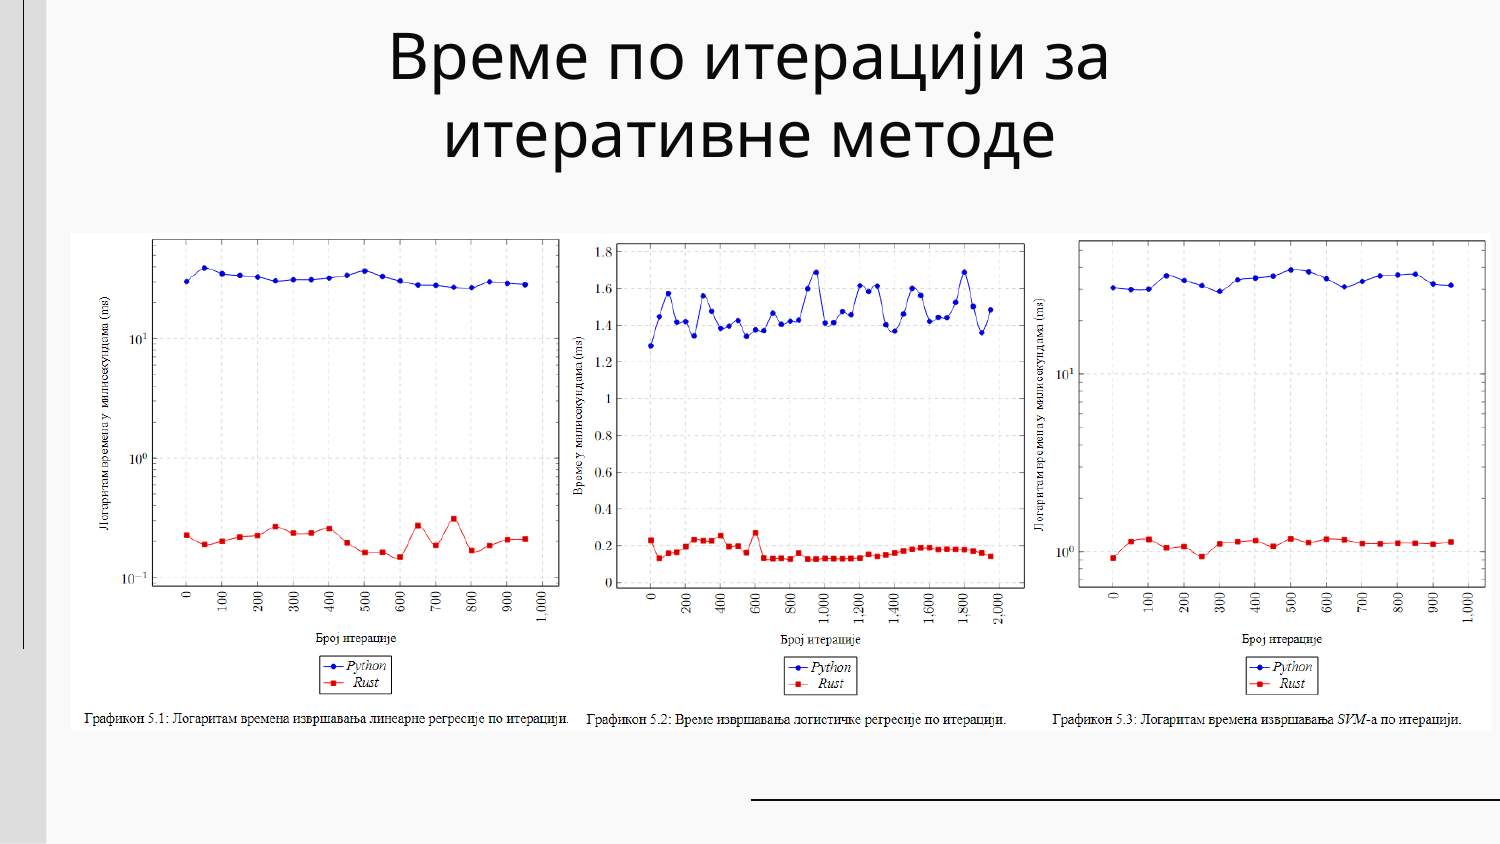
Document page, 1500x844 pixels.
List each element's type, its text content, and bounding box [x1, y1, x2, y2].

title Време по итерацији за итеративне методе [182, 0, 1317, 162]
picture [70, 233, 1491, 732]
